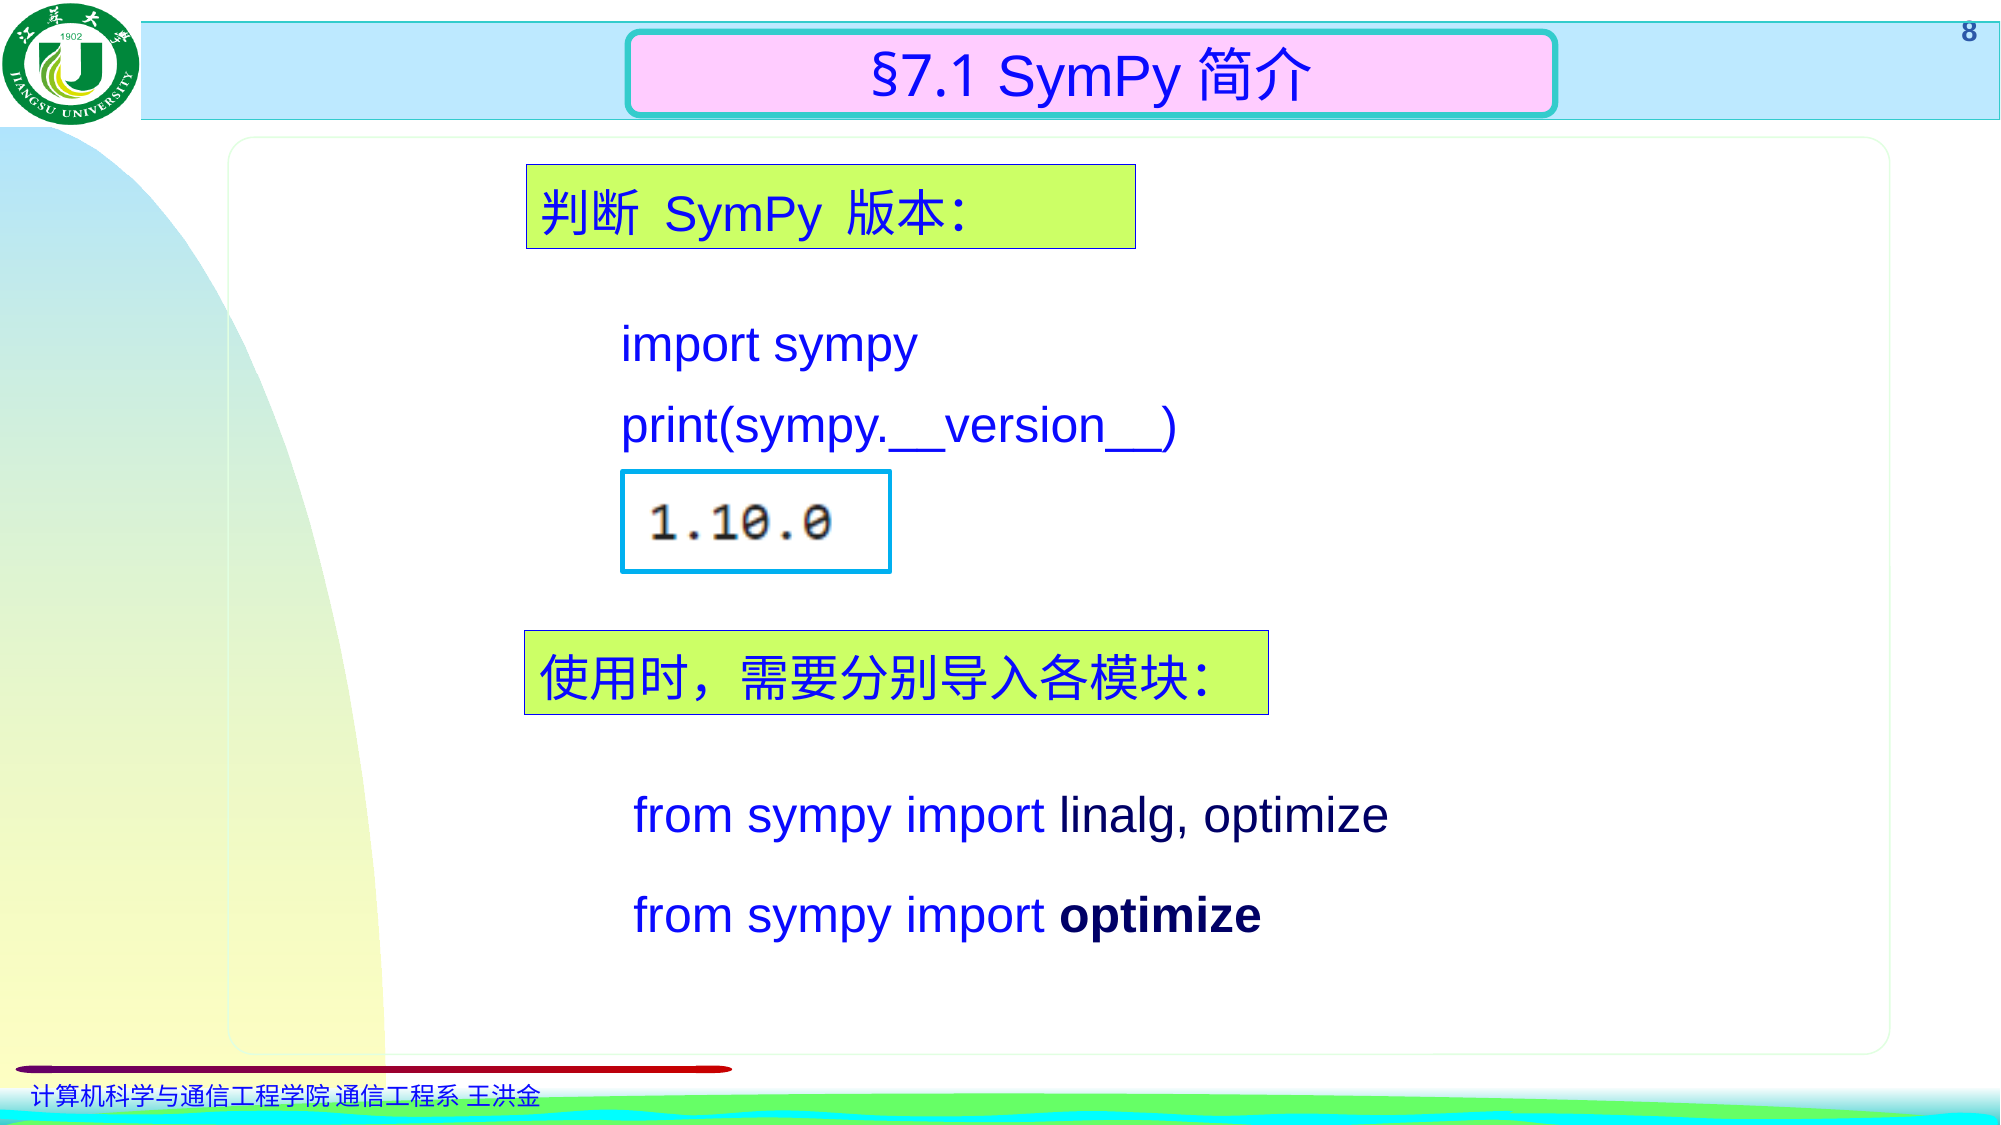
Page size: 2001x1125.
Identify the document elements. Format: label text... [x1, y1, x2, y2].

text_box 使用时，需要分别导入各模块： [524, 630, 1269, 715]
text_box §7.1 SymPy简介 [627, 31, 1556, 116]
text_box import sympy print(sympy.__version__) [606, 283, 1520, 460]
text_box 判断 SymPy 版本： [526, 164, 1136, 249]
title [563, 59, 1384, 152]
text_box from sympy import optimize [604, 853, 1485, 950]
picture [0, 1, 141, 127]
picture [626, 475, 887, 568]
text_box from sympy import linalg, optimize [604, 754, 1485, 851]
